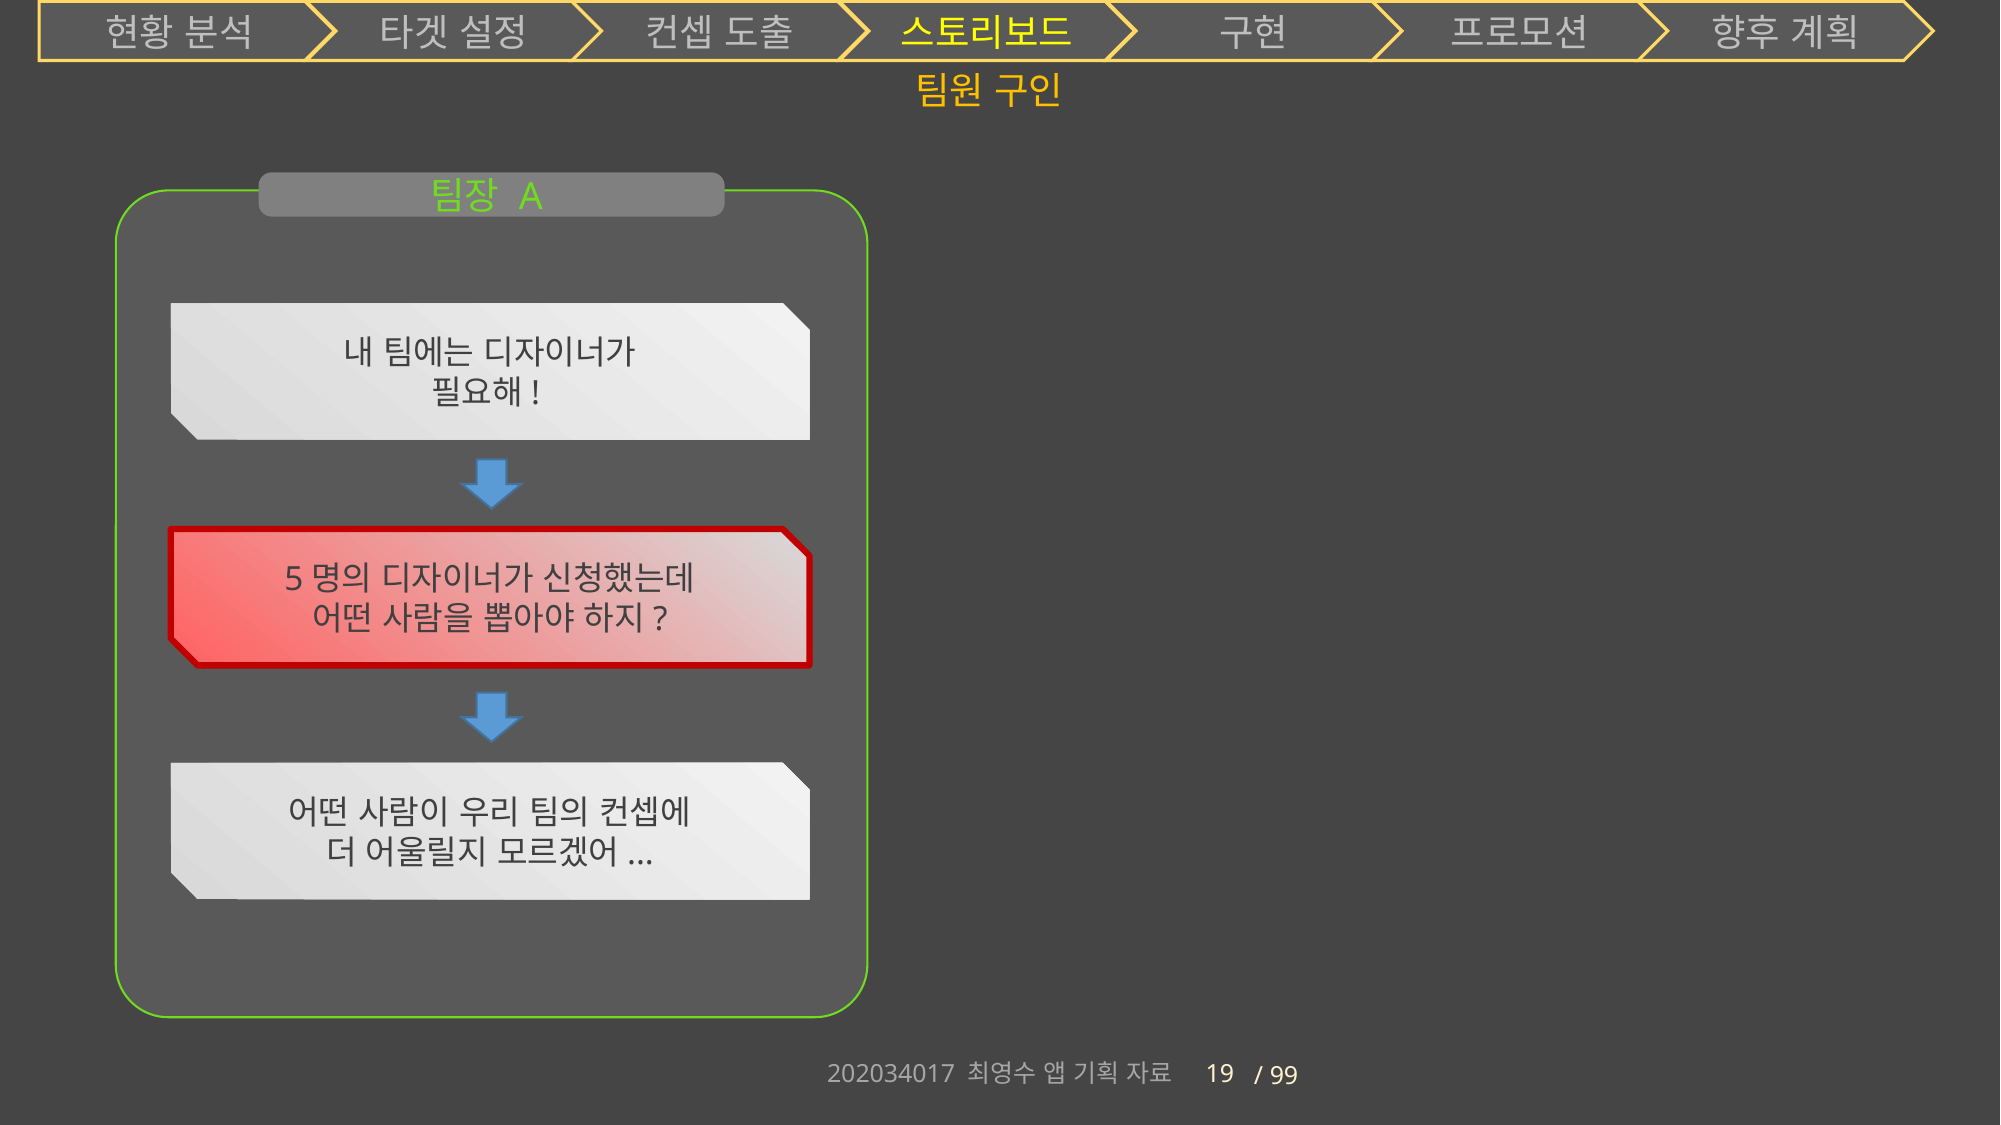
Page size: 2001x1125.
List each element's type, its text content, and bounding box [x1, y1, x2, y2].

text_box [39, 1, 1934, 61]
slide_number 19 [854, 1044, 1250, 1105]
text_box 내 팀에는 디자이너가 필요해! [170, 303, 810, 440]
text_box [114, 189, 869, 1019]
text_box 팀장 A [257, 171, 726, 218]
footer 202034017 최영수 앱 기획 자료 [662, 1042, 1338, 1103]
text_box 어떤 사람이 우리 팀의 컨셉에 더 어울릴지 모르겠어... [170, 762, 810, 900]
text_box 5명의 디자이너가 신청했는데 어떤 사람을 뽑아야 하지? [170, 528, 810, 666]
title 팀원 구인 [842, 63, 1136, 125]
text_box [458, 691, 525, 744]
text_box [458, 458, 525, 511]
